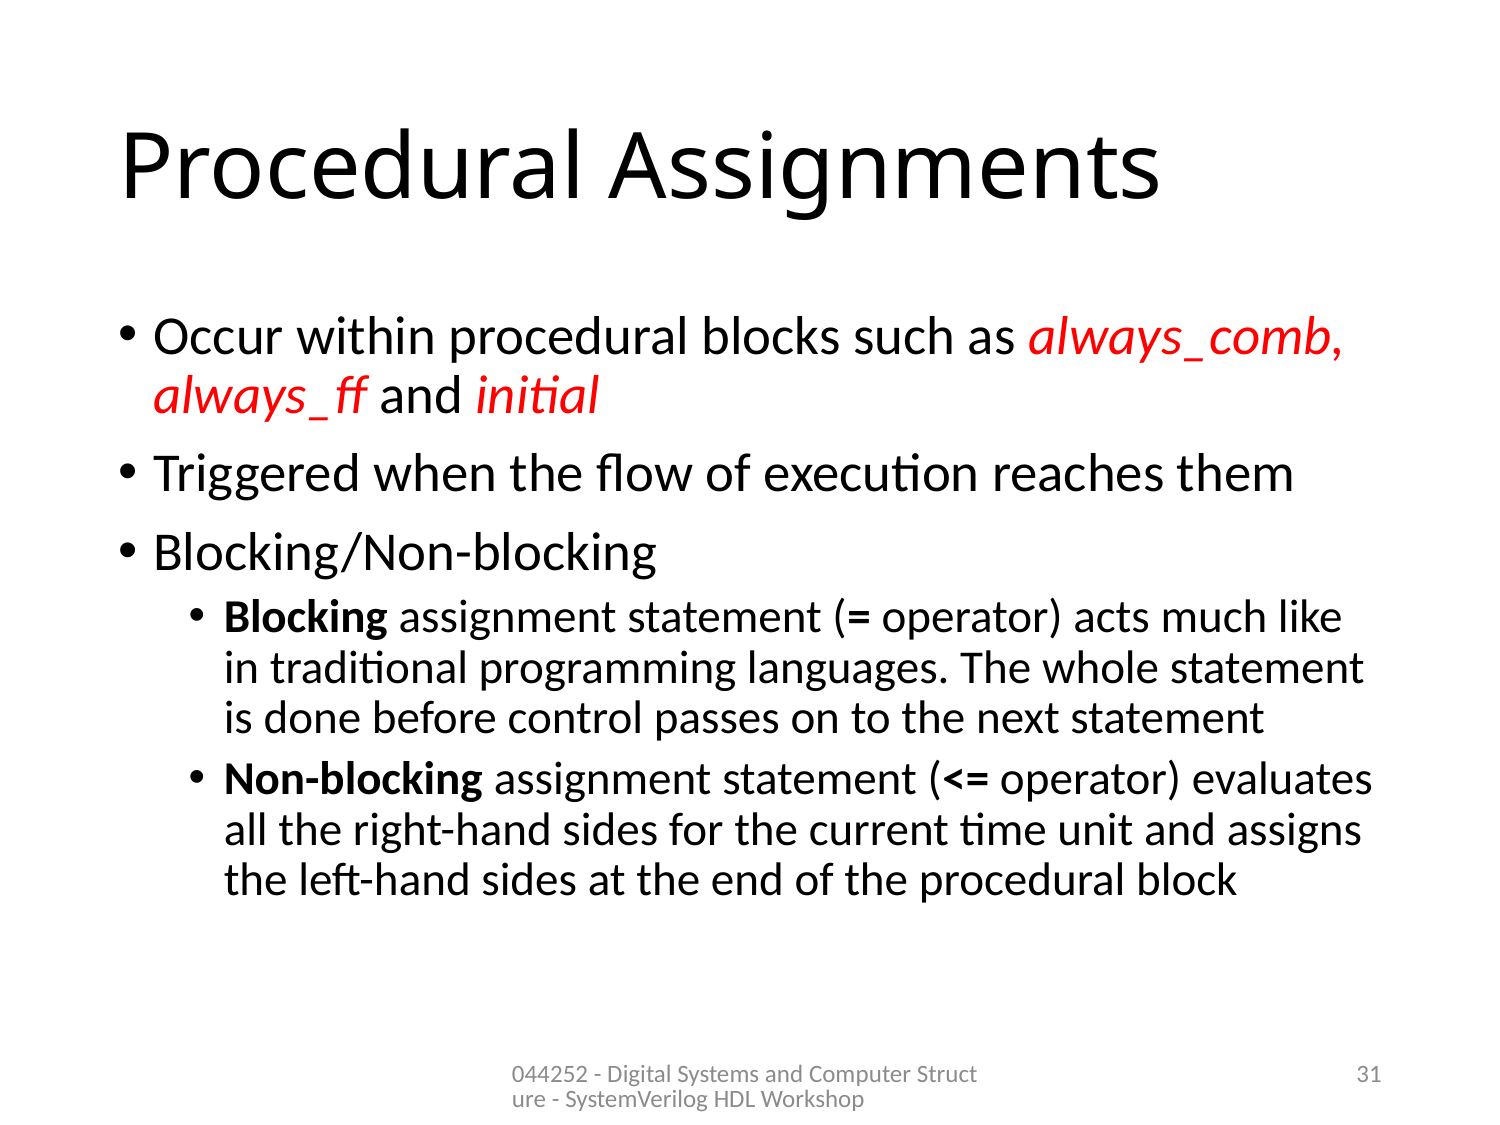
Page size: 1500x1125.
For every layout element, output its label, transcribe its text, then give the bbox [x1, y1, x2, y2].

slide_number 31 [1059, 1042, 1397, 1103]
list Occur within procedural blocks such as always_comb, always_ff and initial Triggered when the flow of execution reaches them Blocking/Non-blocking Blocking assignment statement (= operator) acts much like in traditional programming languages. The whole statement is done before control passes on to the next statement Non-blocking assignment statement (<= operator) evaluates all the right-hand sides for the current time unit and assigns the left-hand sides at the end of the procedural block [103, 299, 1397, 1014]
title Procedural Assignments [103, 59, 1397, 278]
footer 044252 - Digital Systems and Computer Structure - SystemVerilog HDL Workshop [496, 1042, 1004, 1103]
